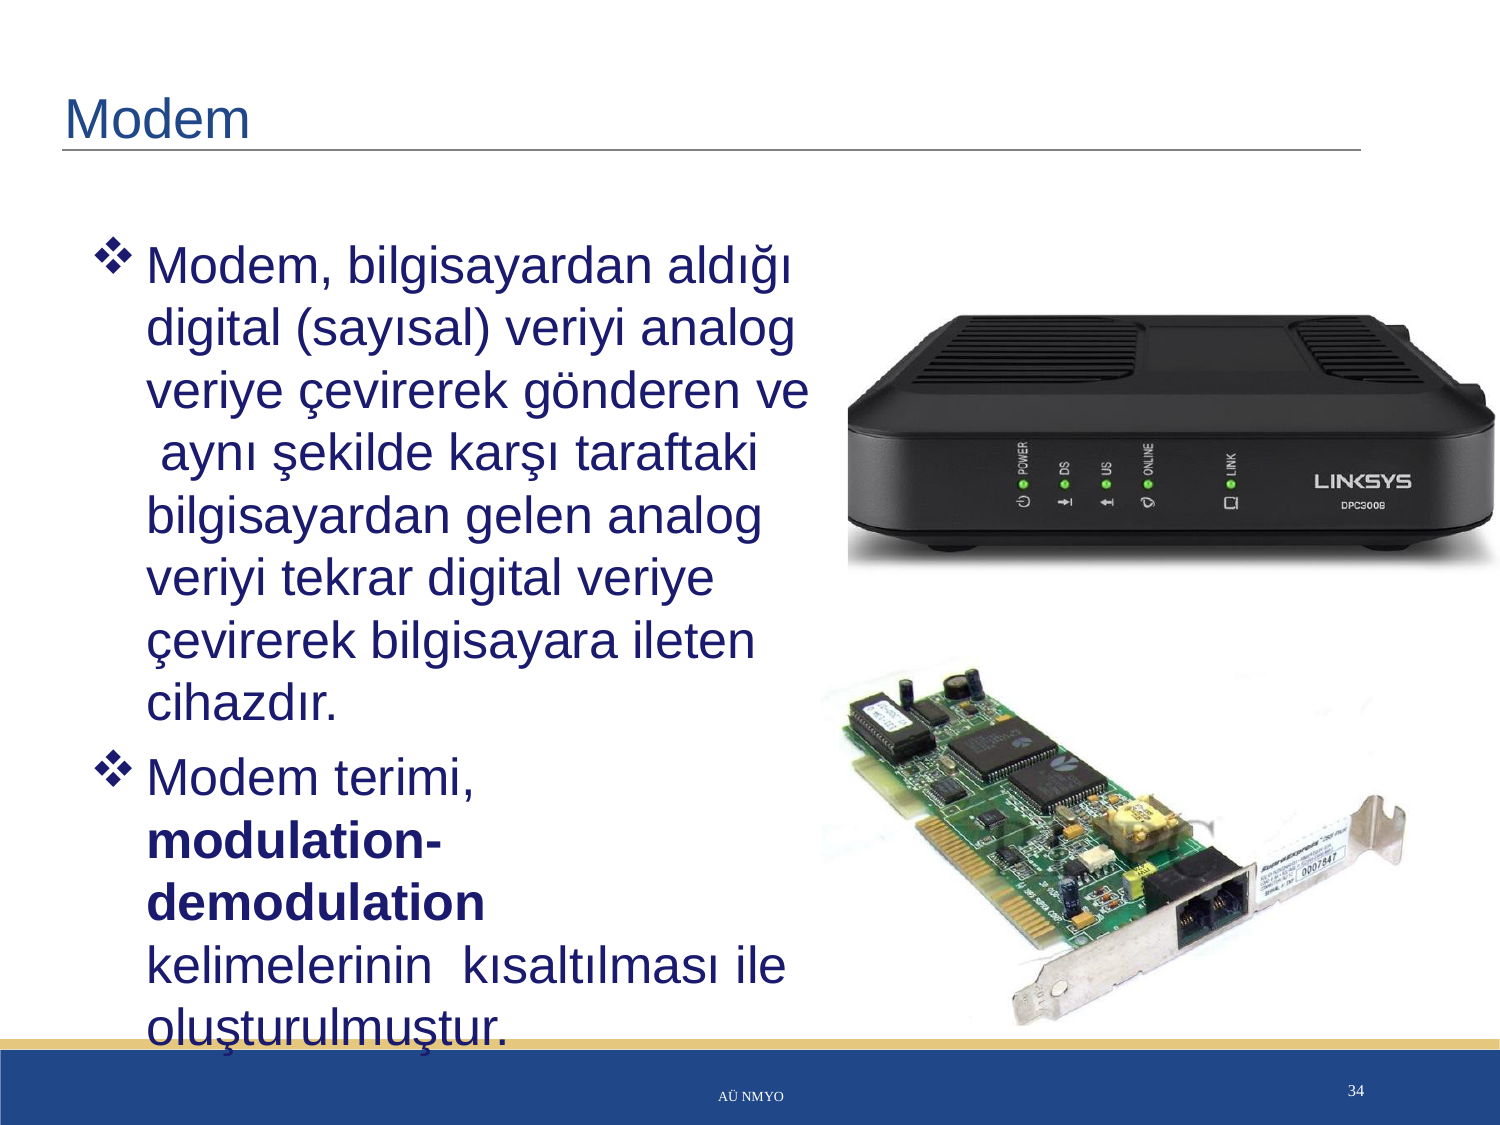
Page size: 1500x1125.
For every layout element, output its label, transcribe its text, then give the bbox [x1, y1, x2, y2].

title Modem [62, 0, 1438, 150]
footer AÜ NMYO [453, 763, 1047, 1125]
text_box [820, 656, 1412, 1026]
slide_number 34 [1218, 1059, 1380, 1120]
text_box Modem, bilgisayardan aldığı digital (sayısal) veriyi analog veriye çevirerek gönderen ve aynı şekilde karşı taraftaki bilgisayardan gelen analog veriyi tekrar digital veriye çevirerek bilgisayara ileten cihazdır. Modem terimi, modulation- demodulation kelimelerinin kısaltılması ile oluşturulmuştur. [87, 229, 817, 1057]
text_box [847, 278, 1500, 575]
